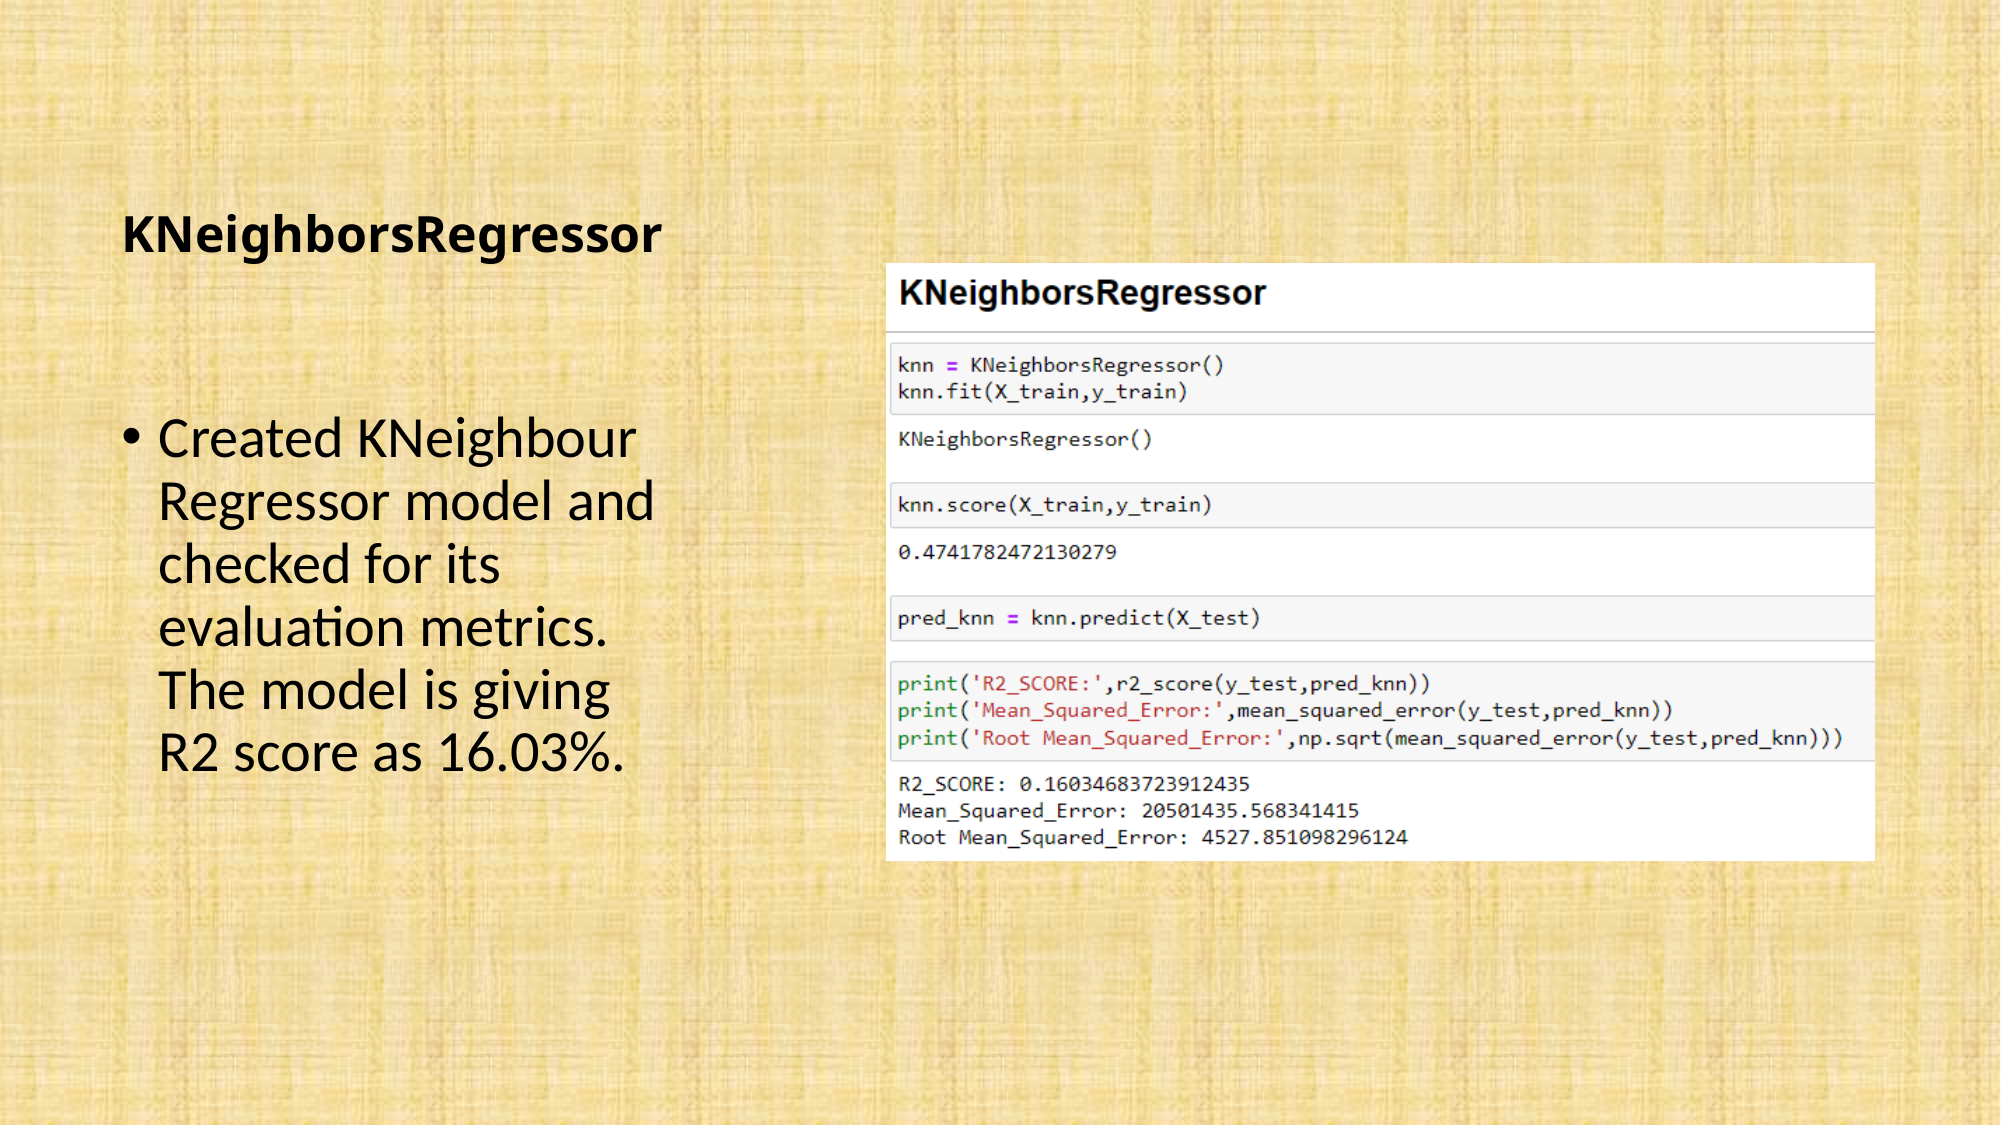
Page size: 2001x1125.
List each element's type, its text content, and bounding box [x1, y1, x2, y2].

picture [0, 0, 2001, 1125]
title KNeighborsRegressor [106, 103, 682, 370]
list Created KNeighbour Regressor model and checked for its evaluation metrics. The model is giving R2 score as 16.03%. [106, 399, 682, 1021]
